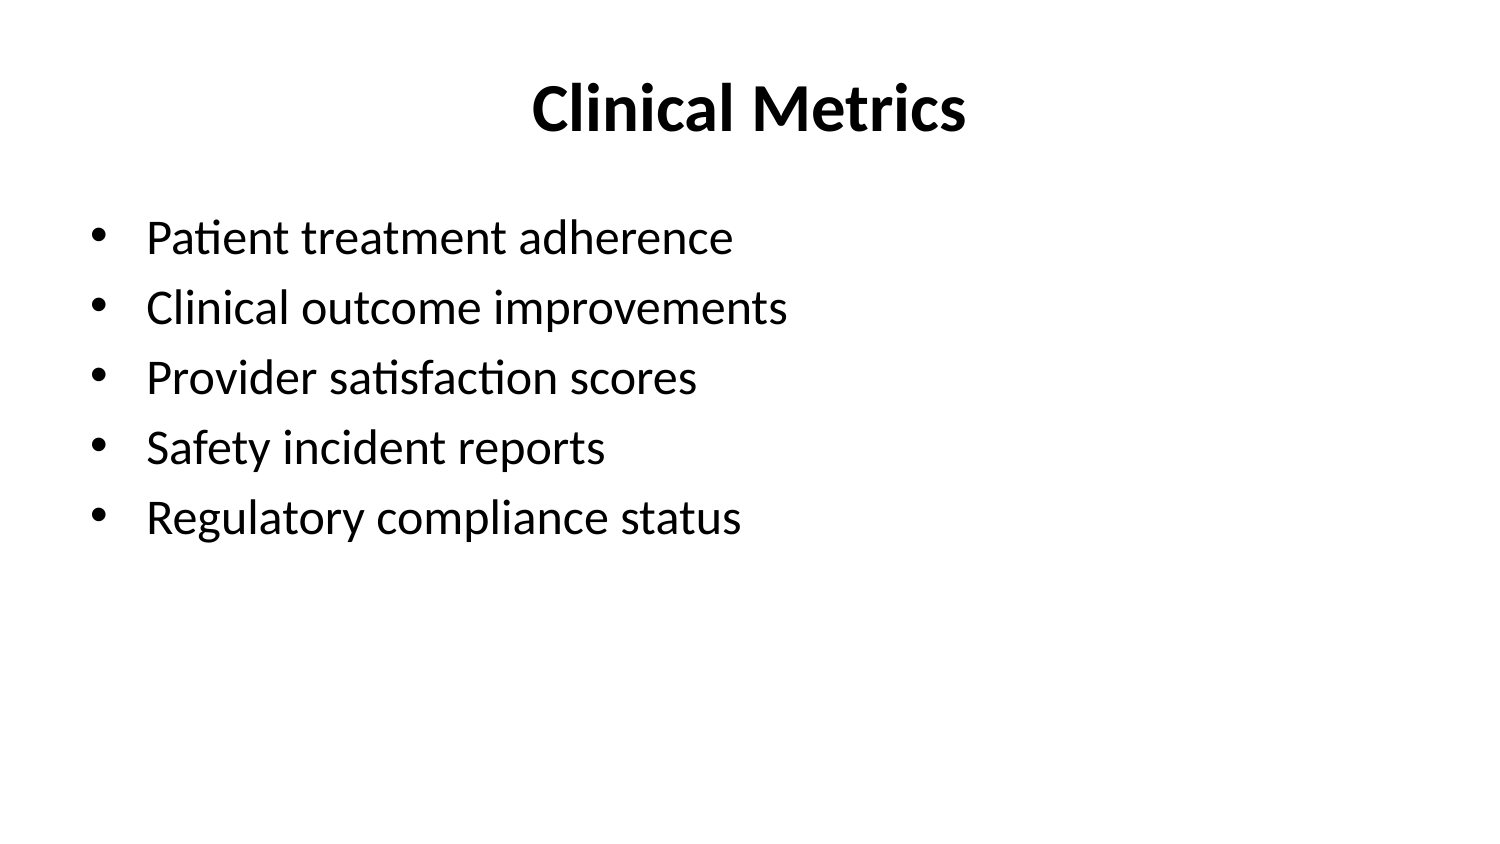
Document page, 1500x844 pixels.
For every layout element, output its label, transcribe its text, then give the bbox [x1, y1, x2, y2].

list Patient treatment adherence Clinical outcome improvements Provider satisfaction scores Safety incident reports Regulatory compliance status [75, 196, 1425, 754]
title Clinical Metrics [75, 33, 1425, 175]
